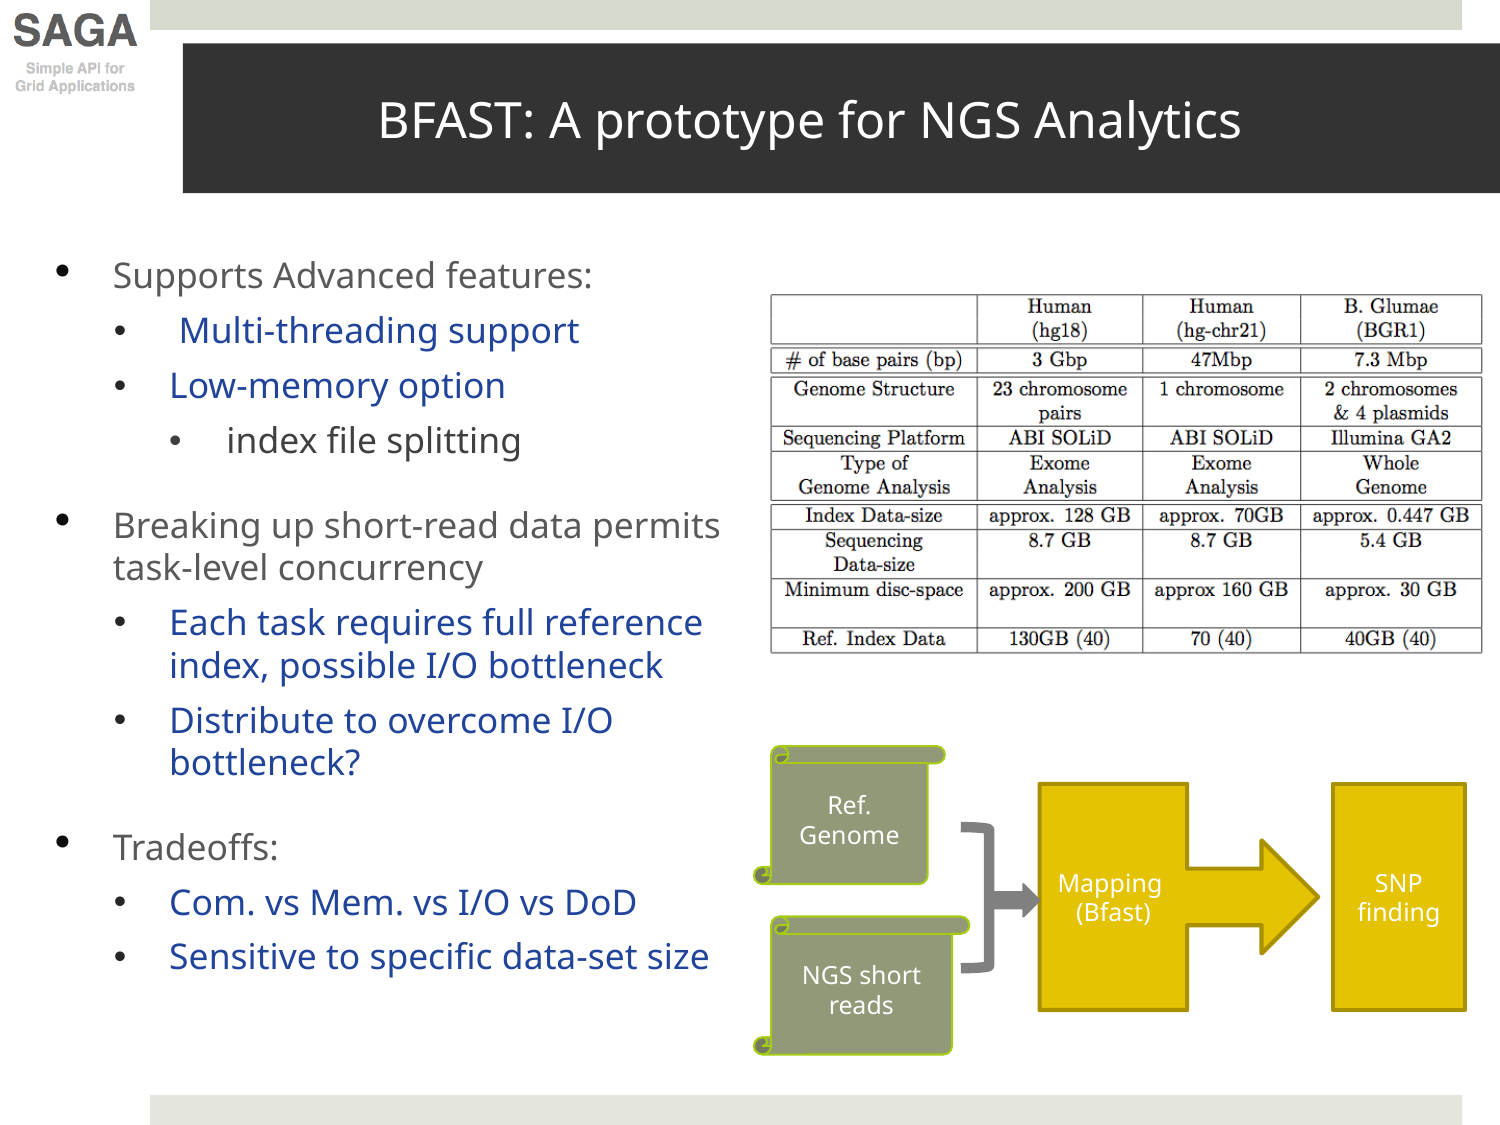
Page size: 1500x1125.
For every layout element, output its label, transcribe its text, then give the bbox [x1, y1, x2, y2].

title BFAST: A prototype for NGS Analytics [182, 43, 1500, 194]
picture [0, 0, 150, 97]
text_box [753, 745, 1466, 1056]
list Supports Advanced features: Multi-threading support Low-memory option index file splitting Breaking up short-read data permits task-level concurrency Each task requires full reference index, possible I/O bottleneck Distribute to overcome I/O bottleneck? Tradeoffs: Com. vs Mem. vs I/O vs DoD Sensitive to specific data-set size [41, 245, 746, 948]
picture [755, 270, 1500, 665]
